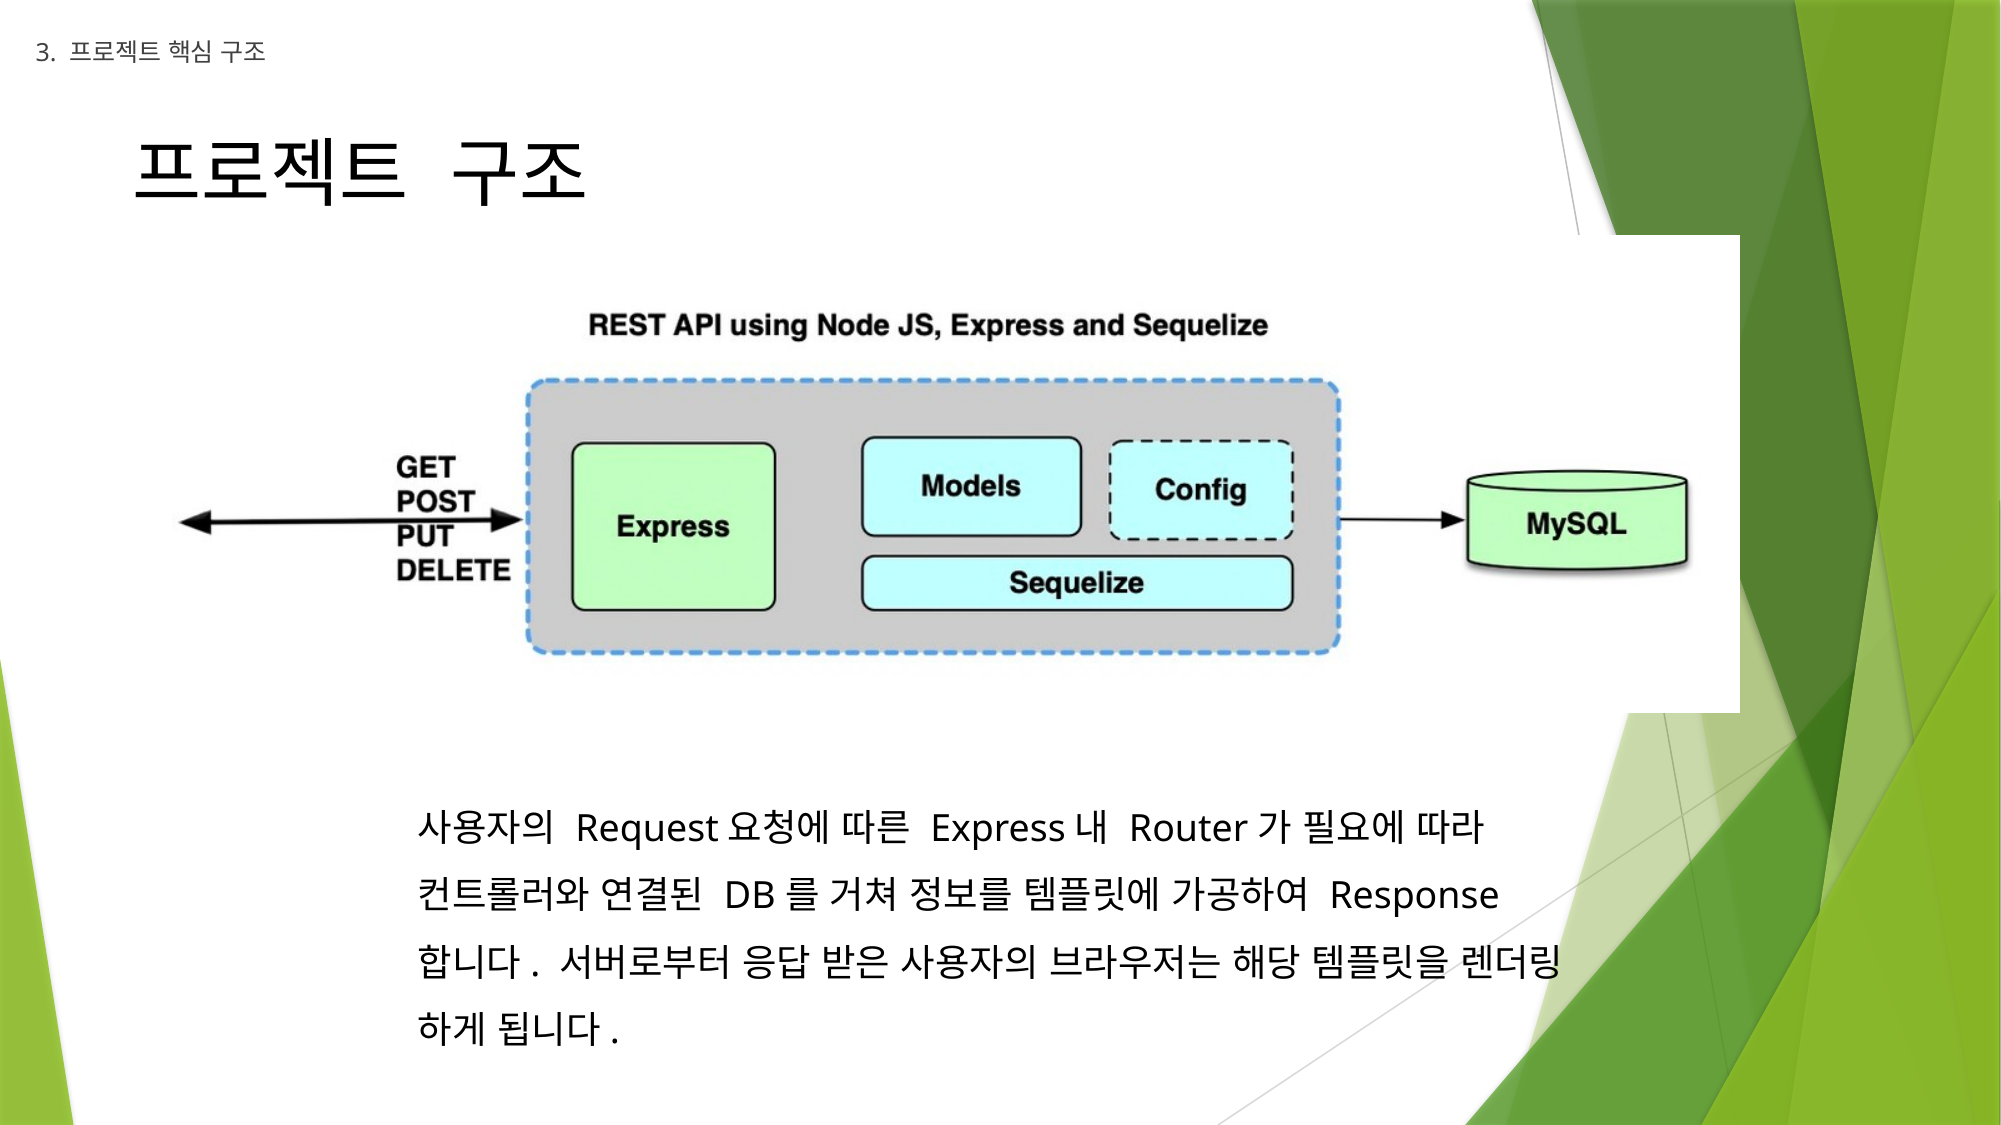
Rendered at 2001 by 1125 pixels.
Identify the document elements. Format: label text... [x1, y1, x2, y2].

list 사용자의 Request요청에 따른 Express내 Router가 필요에 따라 컨트롤러와 연결된 DB를 거쳐 정보를 템플릿에 가공하여 Response 합니다. 서버로부터 응답 받은 사용자의 브라우저는 해당 템플릿을 렌더링 하게 됩니다. [402, 773, 1597, 1008]
picture [165, 235, 1741, 713]
text_box 프로젝트 구조 [118, 118, 715, 223]
text_box 3. 프로젝트 핵심 구조 [20, 29, 282, 75]
